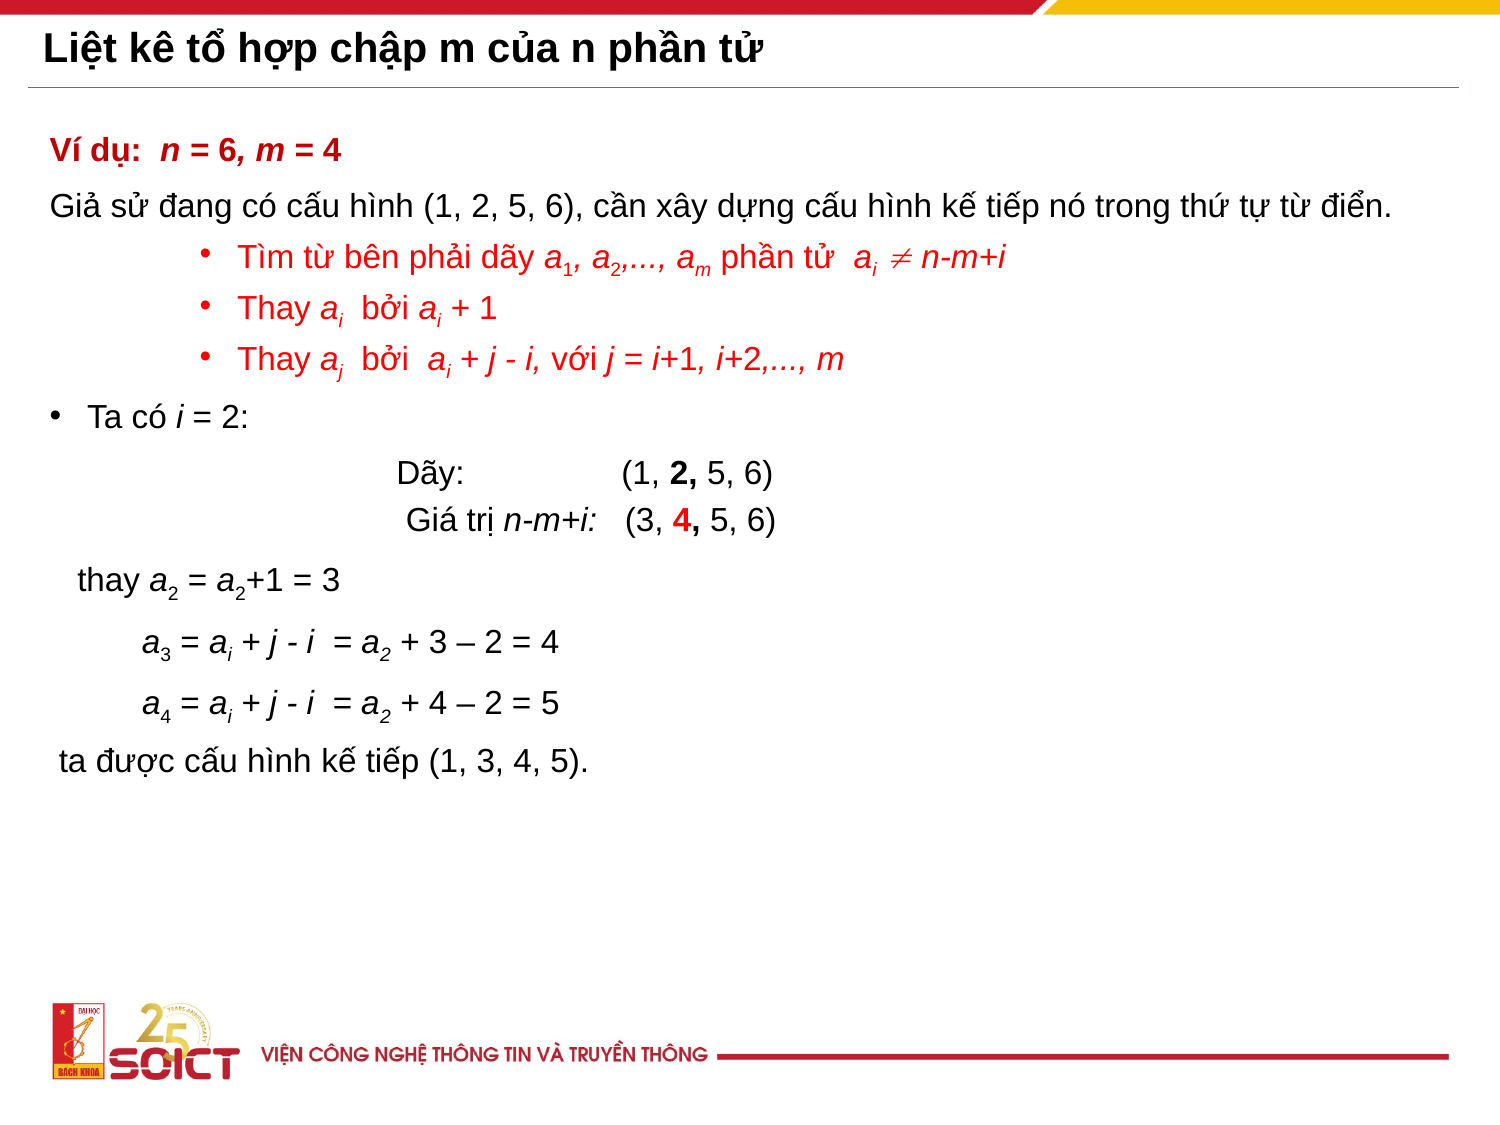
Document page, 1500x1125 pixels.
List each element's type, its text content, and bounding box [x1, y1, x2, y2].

title Liệt kê tổ hợp chập m của n phần tử [27, 11, 1322, 87]
picture [0, 0, 1500, 1125]
text_box Ví dụ: n = 6, m = 4 Giả sử đang có cấu hình (1, 2, 5, 6), cần xây dựng cấu hình kế tiếp nó trong thứ tự từ điển. Tìm từ bên phải dãy a1, a2,..., am phần tử ai  n-m+i Thay ai bởi ai + 1 Thay aj bởi ai + j - i, với j = i+1, i+2,..., m Ta có i = 2: Dãy: (1, 2, 5, 6) Giá trị n-m+i: (3, 4, 5, 6) thay a2 = a2+1 = 3 a3 = ai + j - i = a2 + 3 – 2 = 4 a4 = ai + j - i = a2 + 4 – 2 = 5 ta được cấu hình kế tiếp (1, 3, 4, 5). [34, 125, 1466, 951]
